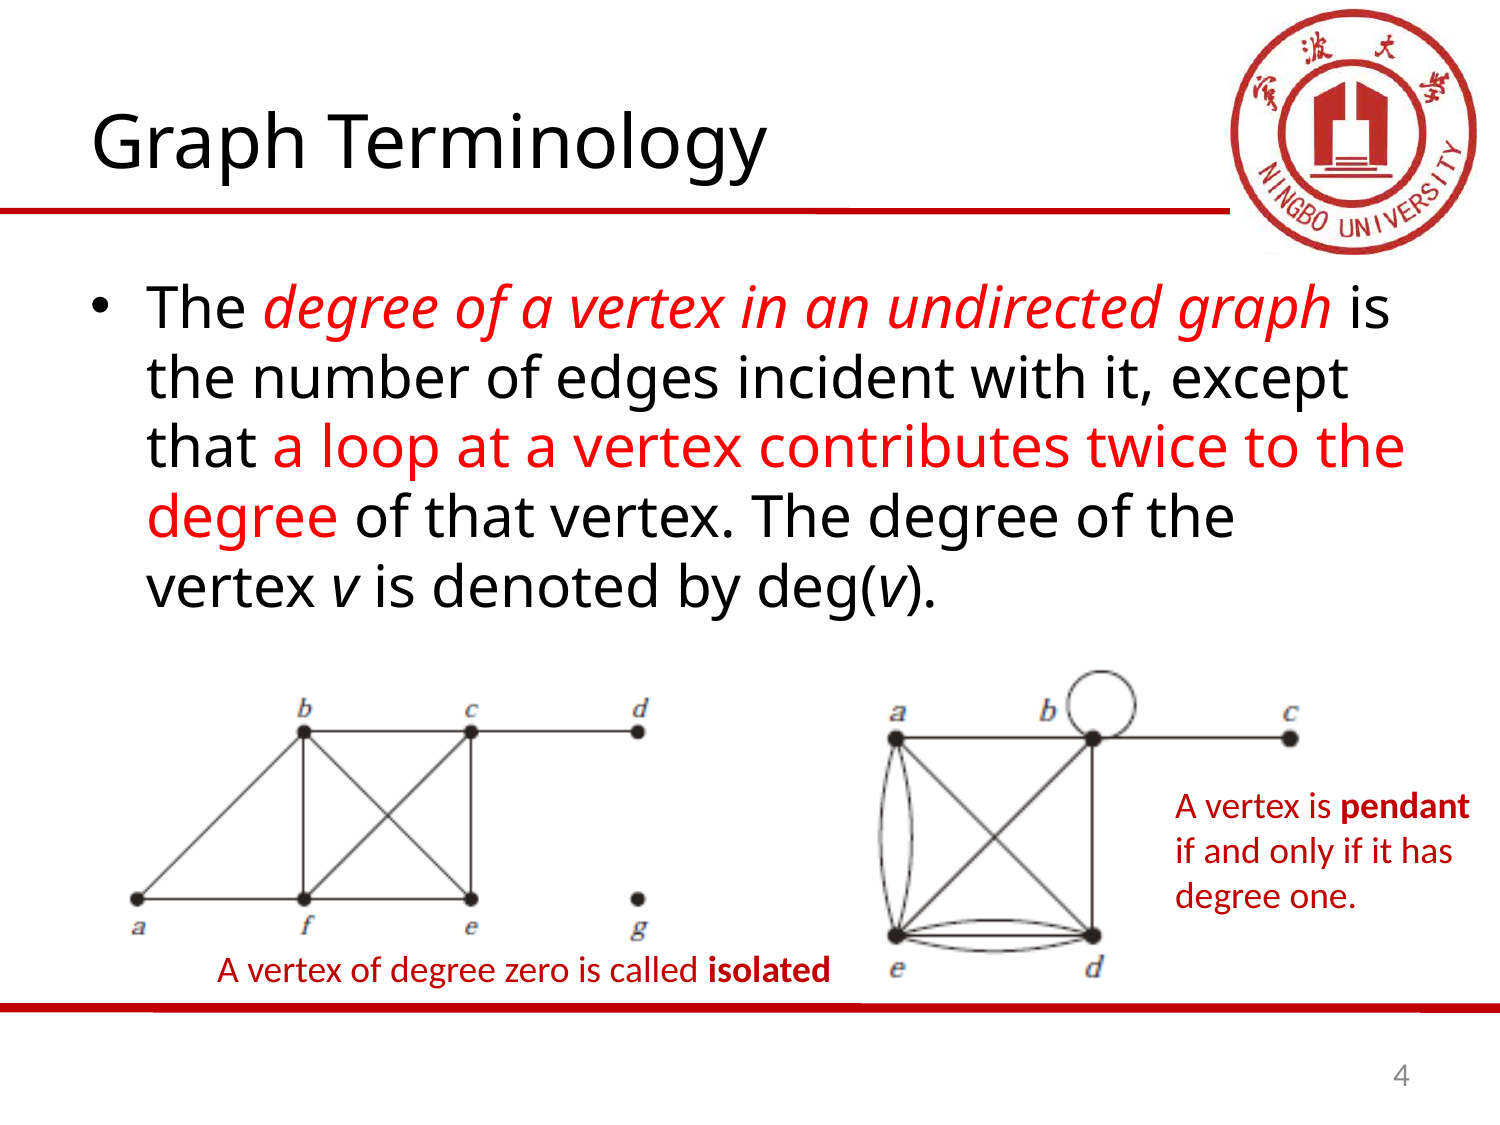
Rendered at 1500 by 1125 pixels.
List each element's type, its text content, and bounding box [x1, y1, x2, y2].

title Graph Terminology [75, 45, 1425, 233]
text_box A vertex of degree zero is called isolated [202, 937, 838, 998]
picture [105, 679, 682, 962]
slide_number 4 [1074, 1042, 1425, 1103]
picture [1230, 8, 1477, 255]
picture [843, 655, 1325, 996]
list The degree of a vertex in an undirected graph is the number of edges incident with it, except that a loop at a vertex contributes twice to the degree of that vertex. The degree of the vertex v is denoted by deg(v). [75, 262, 1425, 1005]
text_box A vertex is pendant if and only if it has degree one. [1329, 773, 1500, 924]
